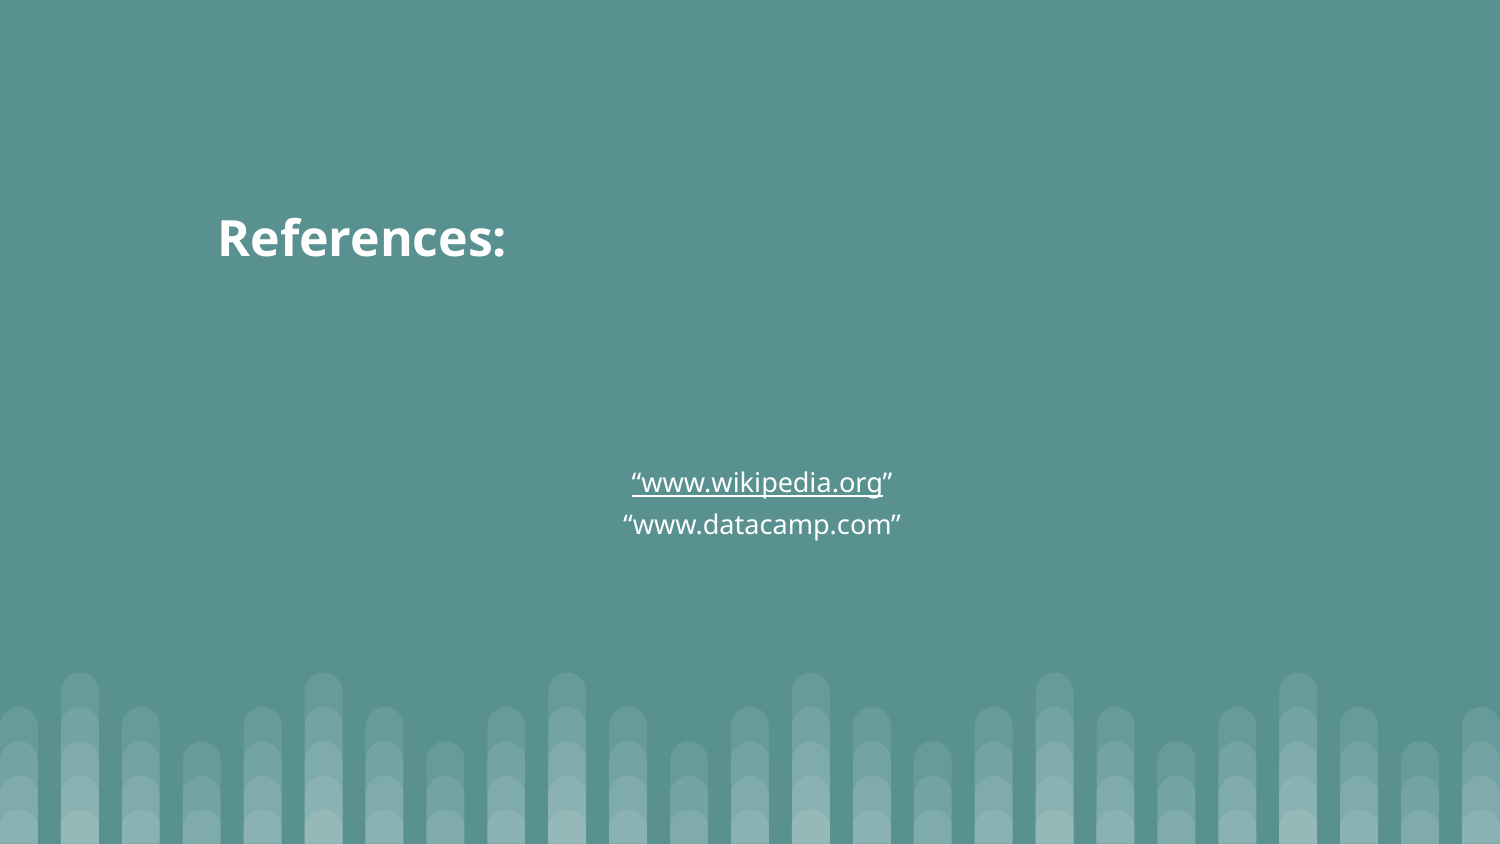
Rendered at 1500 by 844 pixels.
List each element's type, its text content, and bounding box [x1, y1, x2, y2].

title References: [80, 15, 645, 459]
list “www.wikipedia.org” “www.datacamp.com” [227, 444, 1273, 628]
